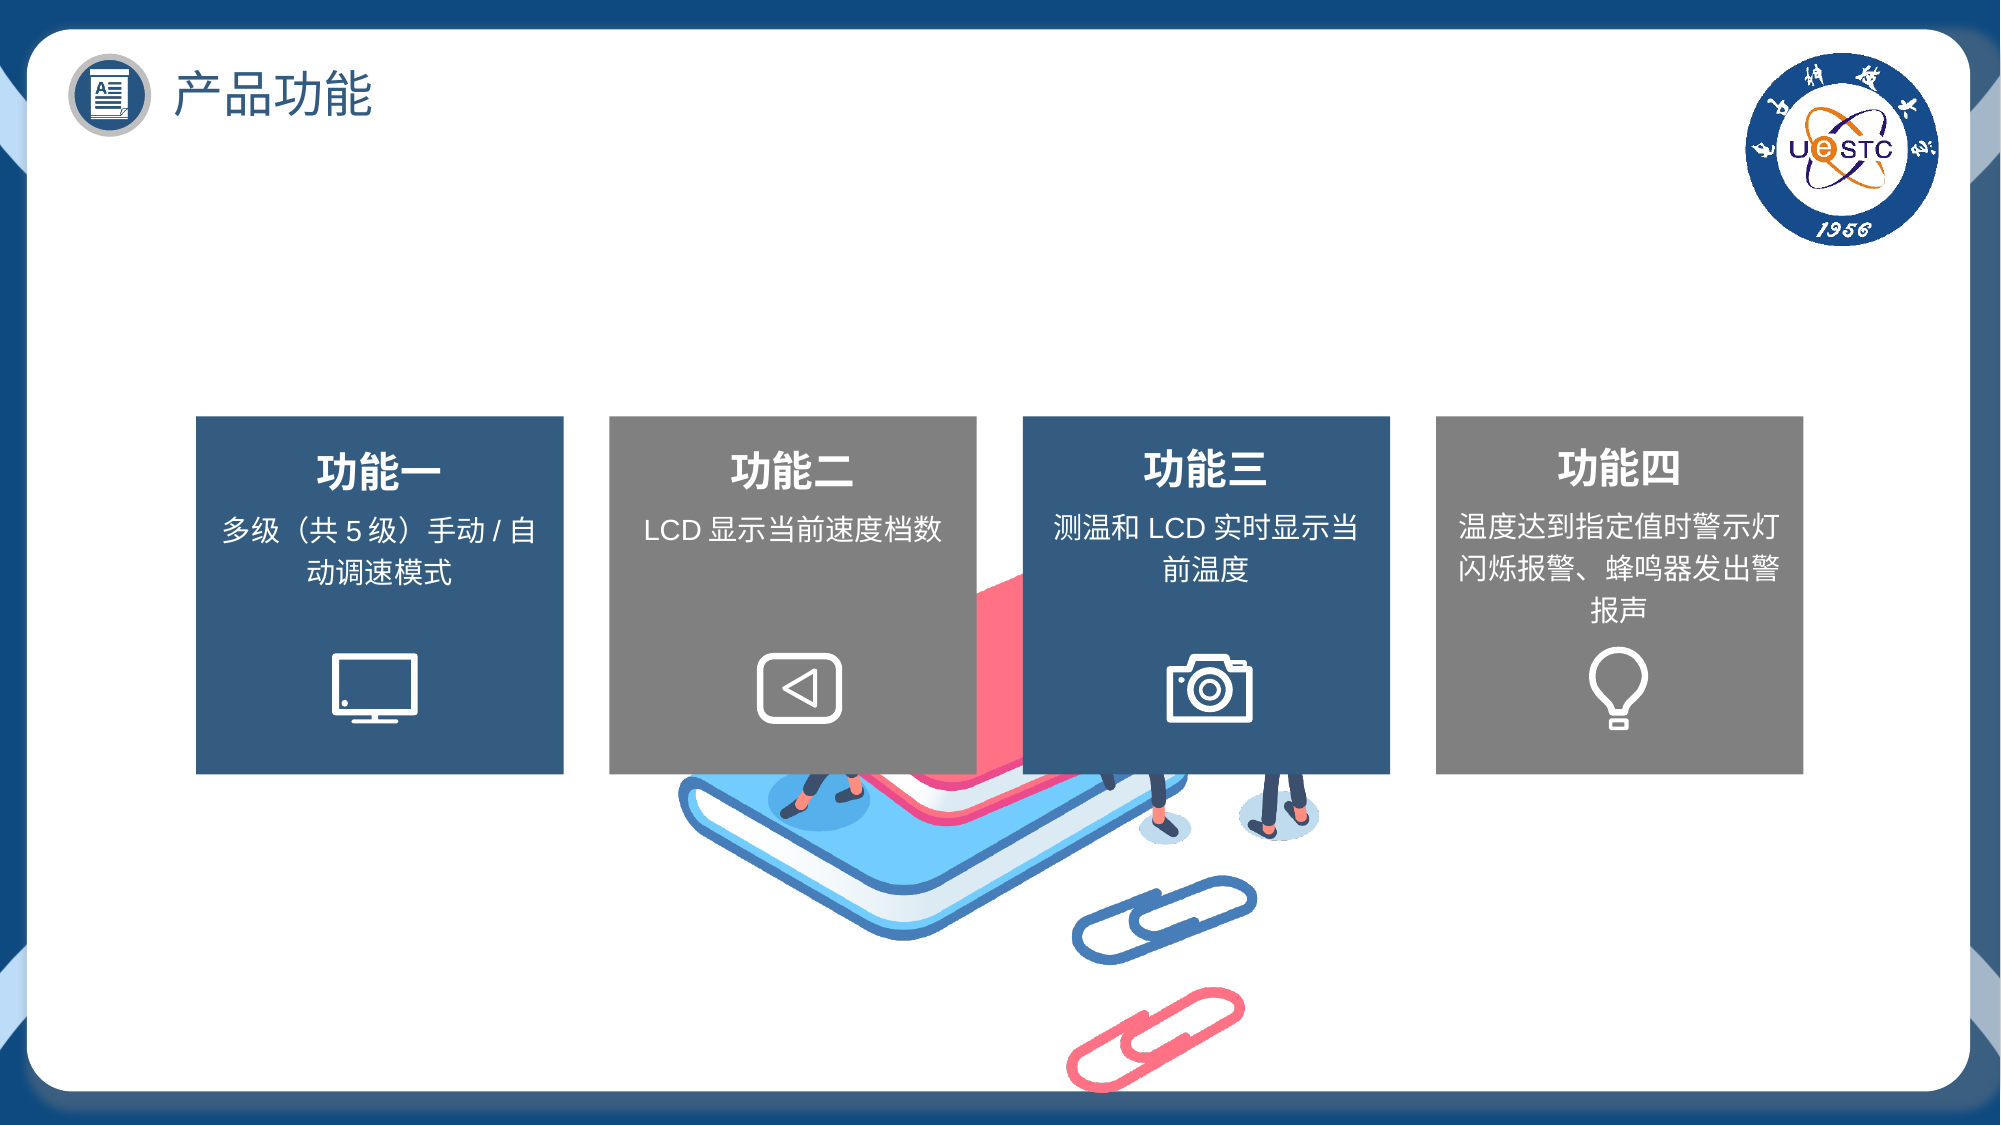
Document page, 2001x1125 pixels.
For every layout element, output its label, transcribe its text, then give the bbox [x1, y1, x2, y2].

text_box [196, 416, 564, 775]
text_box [1436, 416, 1804, 775]
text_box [71, 56, 149, 134]
picture [678, 563, 1319, 1093]
text_box 产品功能 [153, 52, 821, 133]
picture [1735, 41, 1951, 257]
picture [0, 0, 2000, 1125]
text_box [1022, 416, 1391, 775]
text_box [609, 416, 977, 775]
